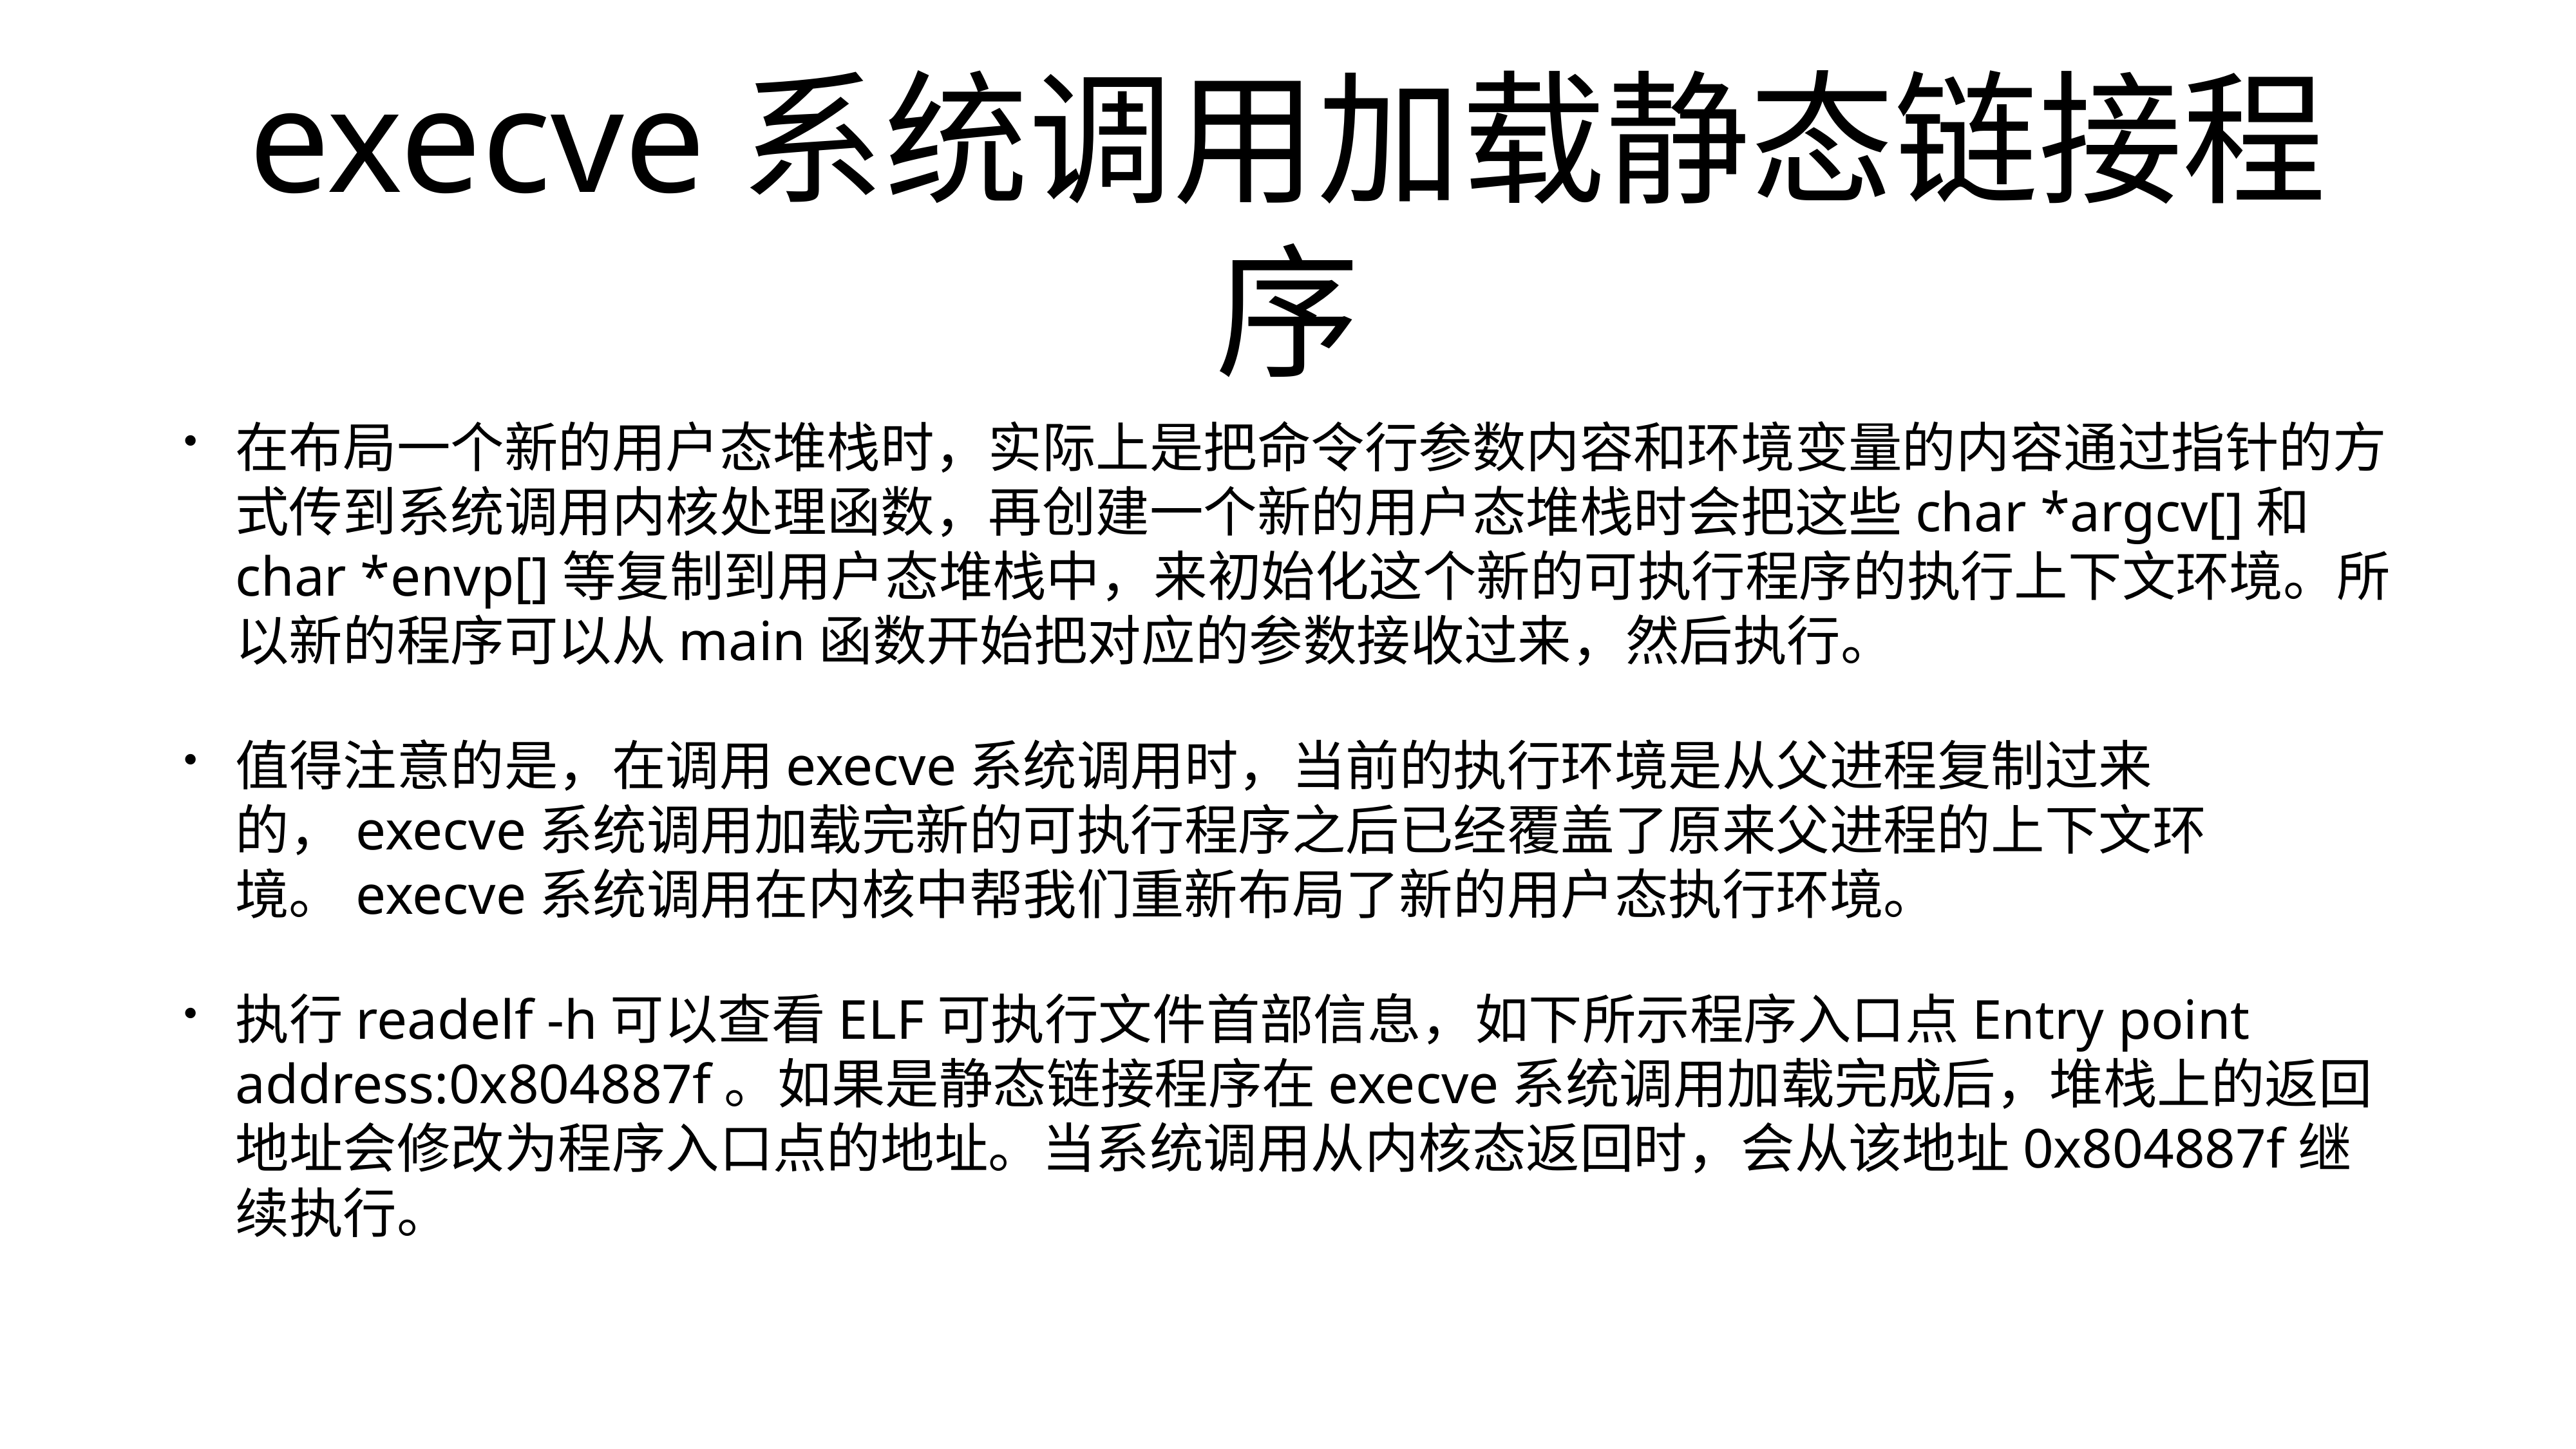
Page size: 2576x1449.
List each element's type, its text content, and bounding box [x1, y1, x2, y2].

list 在布局一个新的用户态堆栈时，实际上是把命令行参数内容和环境变量的内容通过指针的方式传到系统调用内核处理函数，再创建一个新的用户态堆栈时会把这些char *argcv[]和char *envp[]等复制到用户态堆栈中，来初始化这个新的可执行程序的执行上下文环境。所以新的程序可以从main函数开始把对应的参数接收过来，然后执行。 值得注意的是，在调用execve系统调用时，当前的执行环境是从父进程复制过来的，execve系统调用加载完新的可执行程序之后已经覆盖了原来父进程的上下文环境。execve系统调用在内核中帮我们重新布局了新的用户态执行环境。 执行readelf -h可以查看ELF可执行文件首部信息，如下所示程序入口点Entry point address:0x804887f。如果是静态链接程序在execve系统调用加载完成后，堆栈上的返回地址会修改为程序入口点的地址。当系统调用从内核态返回时，会从该地址0x804887f继续执行。 [178, 341, 2398, 1316]
title execve系统调用加载静态链接程序 [178, 100, 2398, 341]
